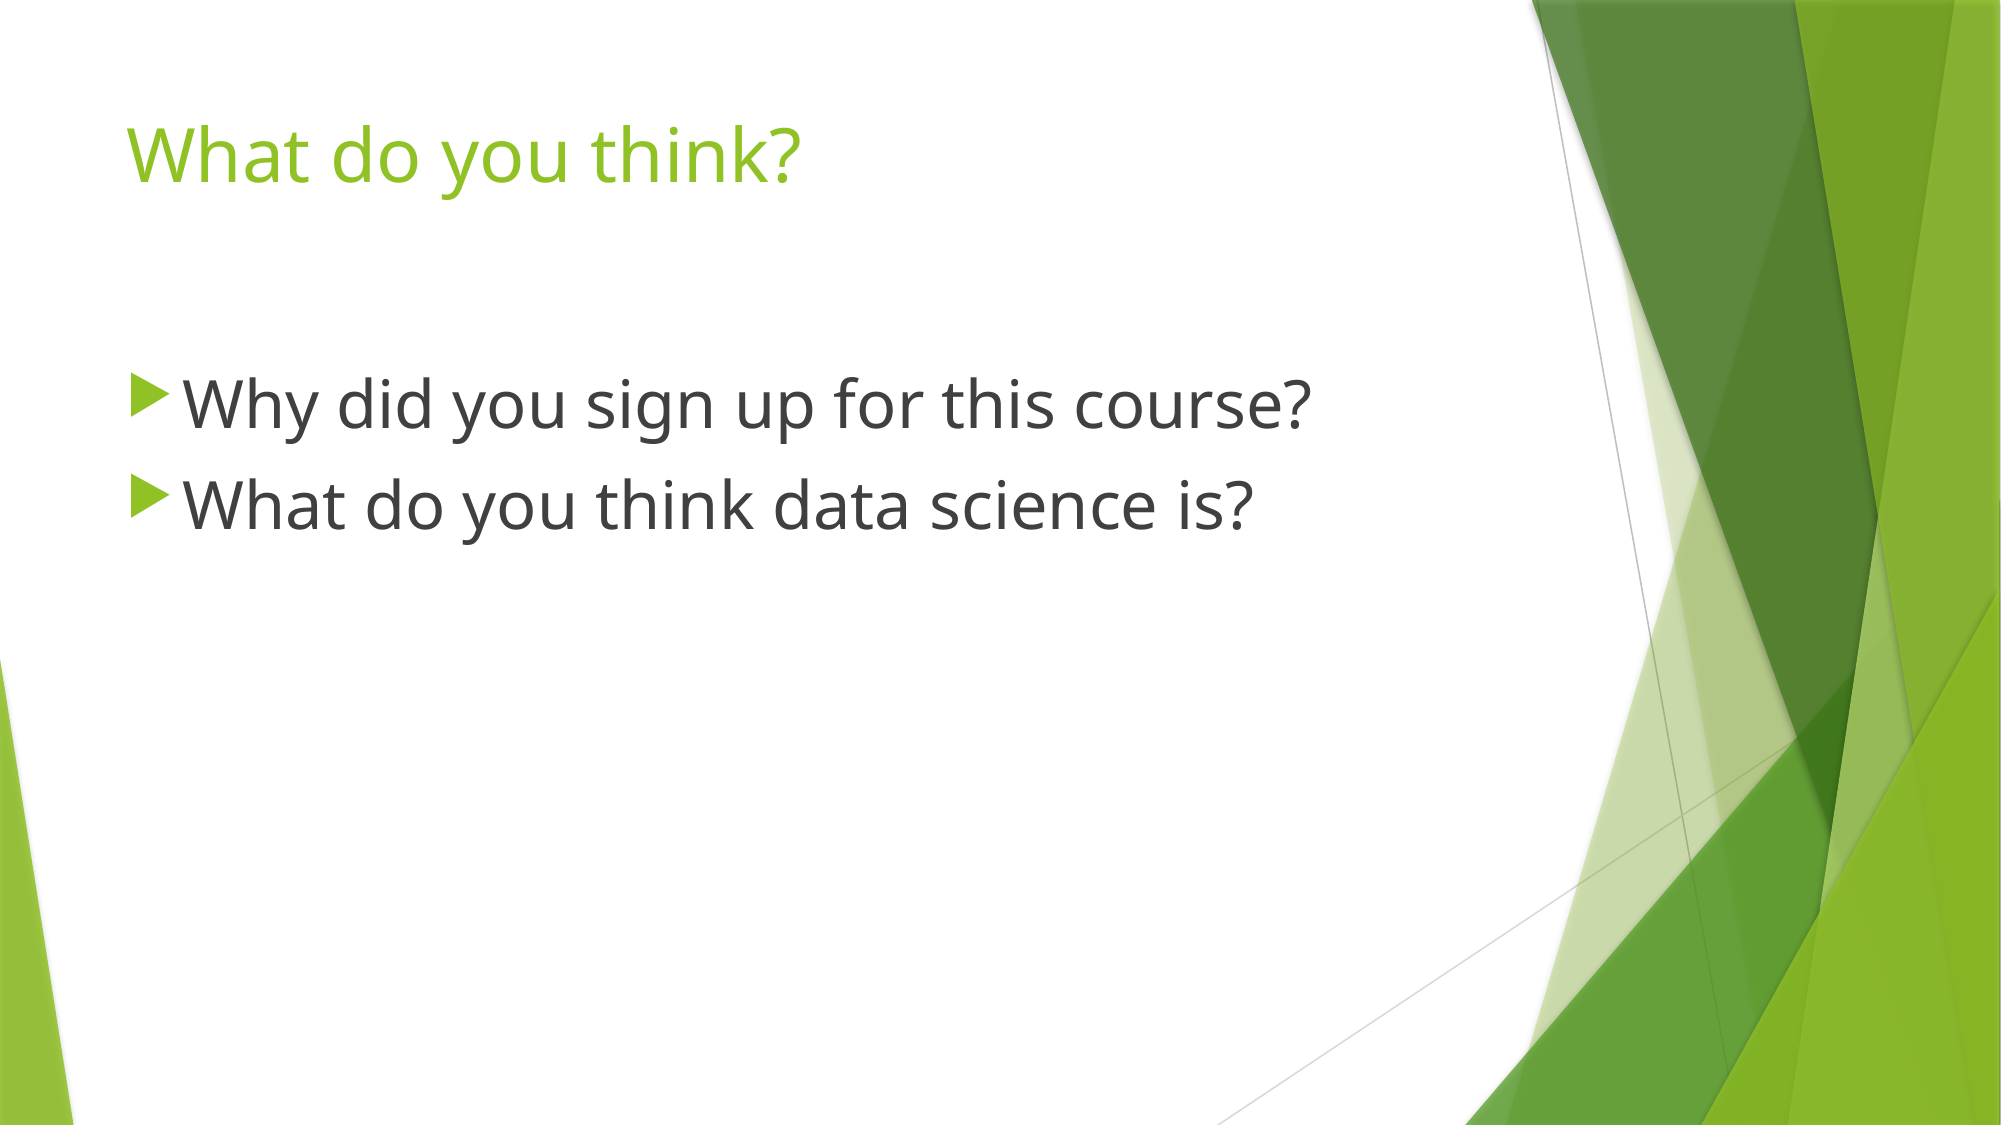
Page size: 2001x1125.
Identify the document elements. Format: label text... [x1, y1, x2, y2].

title What do you think? [111, 99, 1522, 317]
list Why did you sign up for this course? What do you think data science is? [111, 354, 1522, 992]
